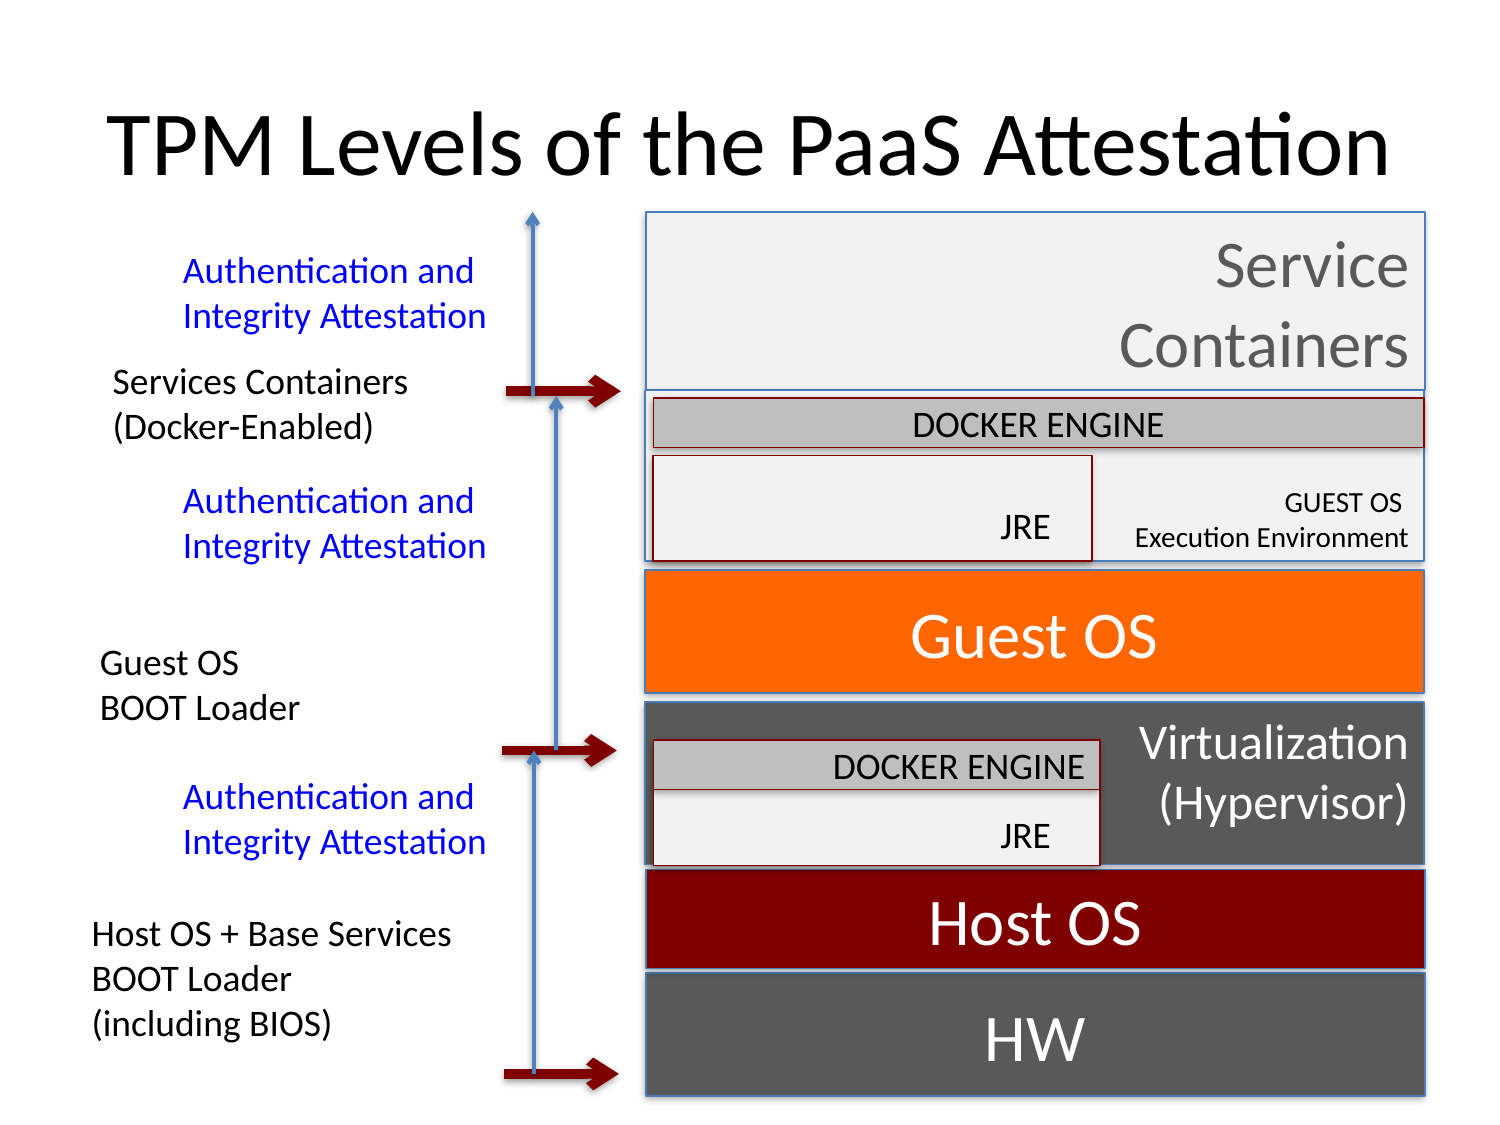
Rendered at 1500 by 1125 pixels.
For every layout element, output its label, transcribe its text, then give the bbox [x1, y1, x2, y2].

text_box Services Containers (Docker-Enabled) [98, 349, 424, 455]
text_box Authentication and Integrity Attestation [168, 238, 503, 344]
text_box Guest OS BOOT Loader [84, 630, 316, 736]
text_box Host OS + Base Services BOOT Loader (including BIOS) [76, 901, 468, 1052]
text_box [644, 211, 1426, 1097]
text_box Authentication and Integrity Attestation [168, 764, 503, 870]
title TPM Levels of the PaaS Attestation [75, 45, 1425, 233]
text_box Authentication and Integrity Attestation [168, 468, 503, 574]
